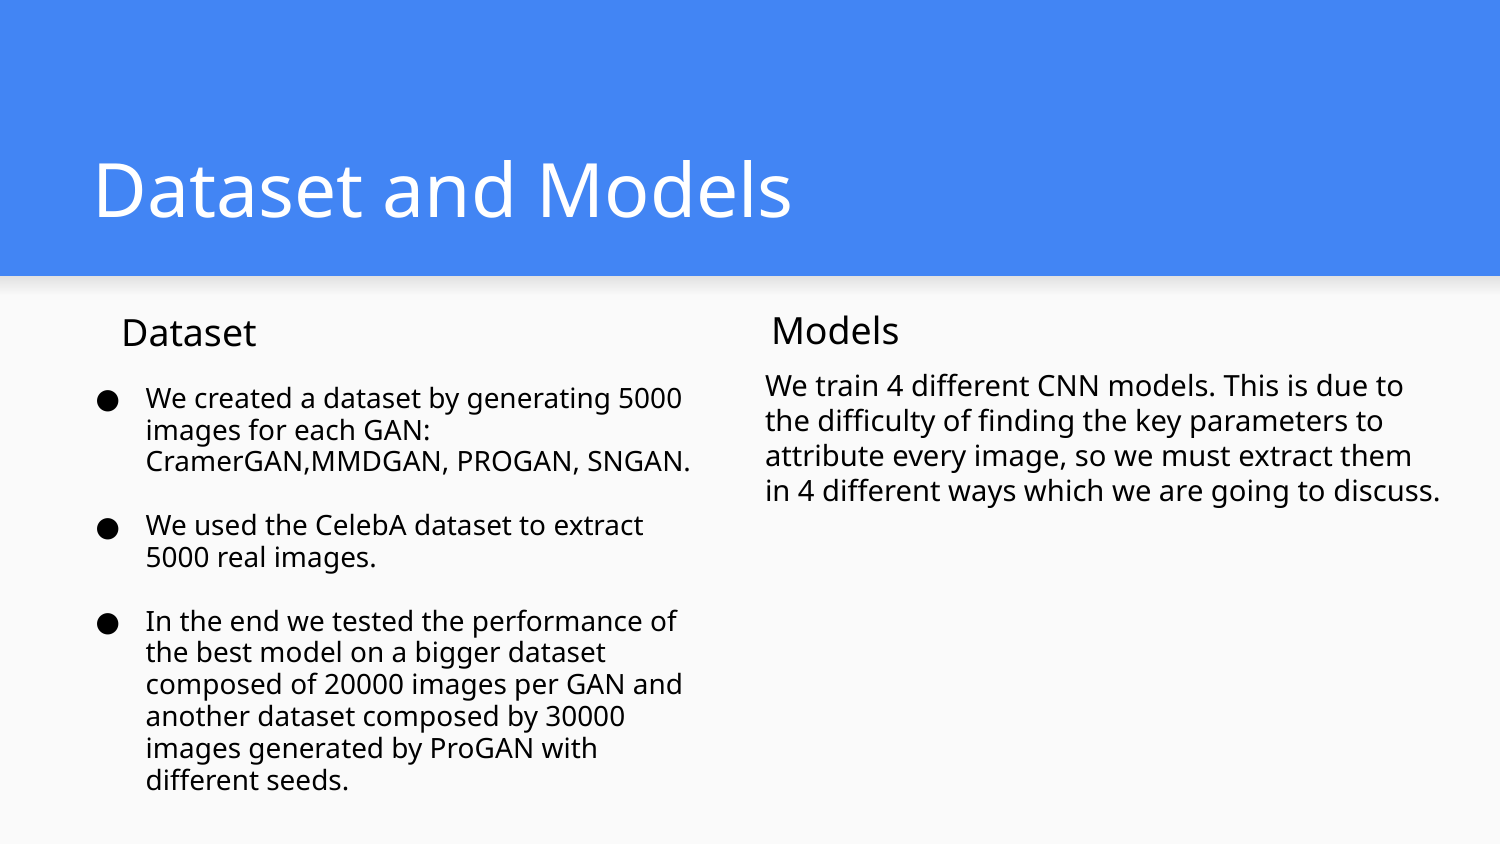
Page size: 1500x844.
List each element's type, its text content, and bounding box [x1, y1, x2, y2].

text_box We train 4 different CNN models. This is due to the difficulty of finding the key parameters to attribute every image, so we must extract them in 4 different ways which we are going to discuss. [750, 352, 1460, 523]
title Dataset and Models [77, 121, 1427, 248]
text_box Models [756, 291, 988, 367]
list We created a dataset by generating 5000 images for each GAN: CramerGAN,MMDGAN, PROGAN, SNGAN. We used the CelebA dataset to extract 5000 real images. In the end we tested the performance of the best model on a bigger dataset composed of 20000 images per GAN and another dataset composed by 30000 images generated by ProGAN with different seeds. [58, 367, 726, 835]
title Dataset [106, 303, 439, 370]
